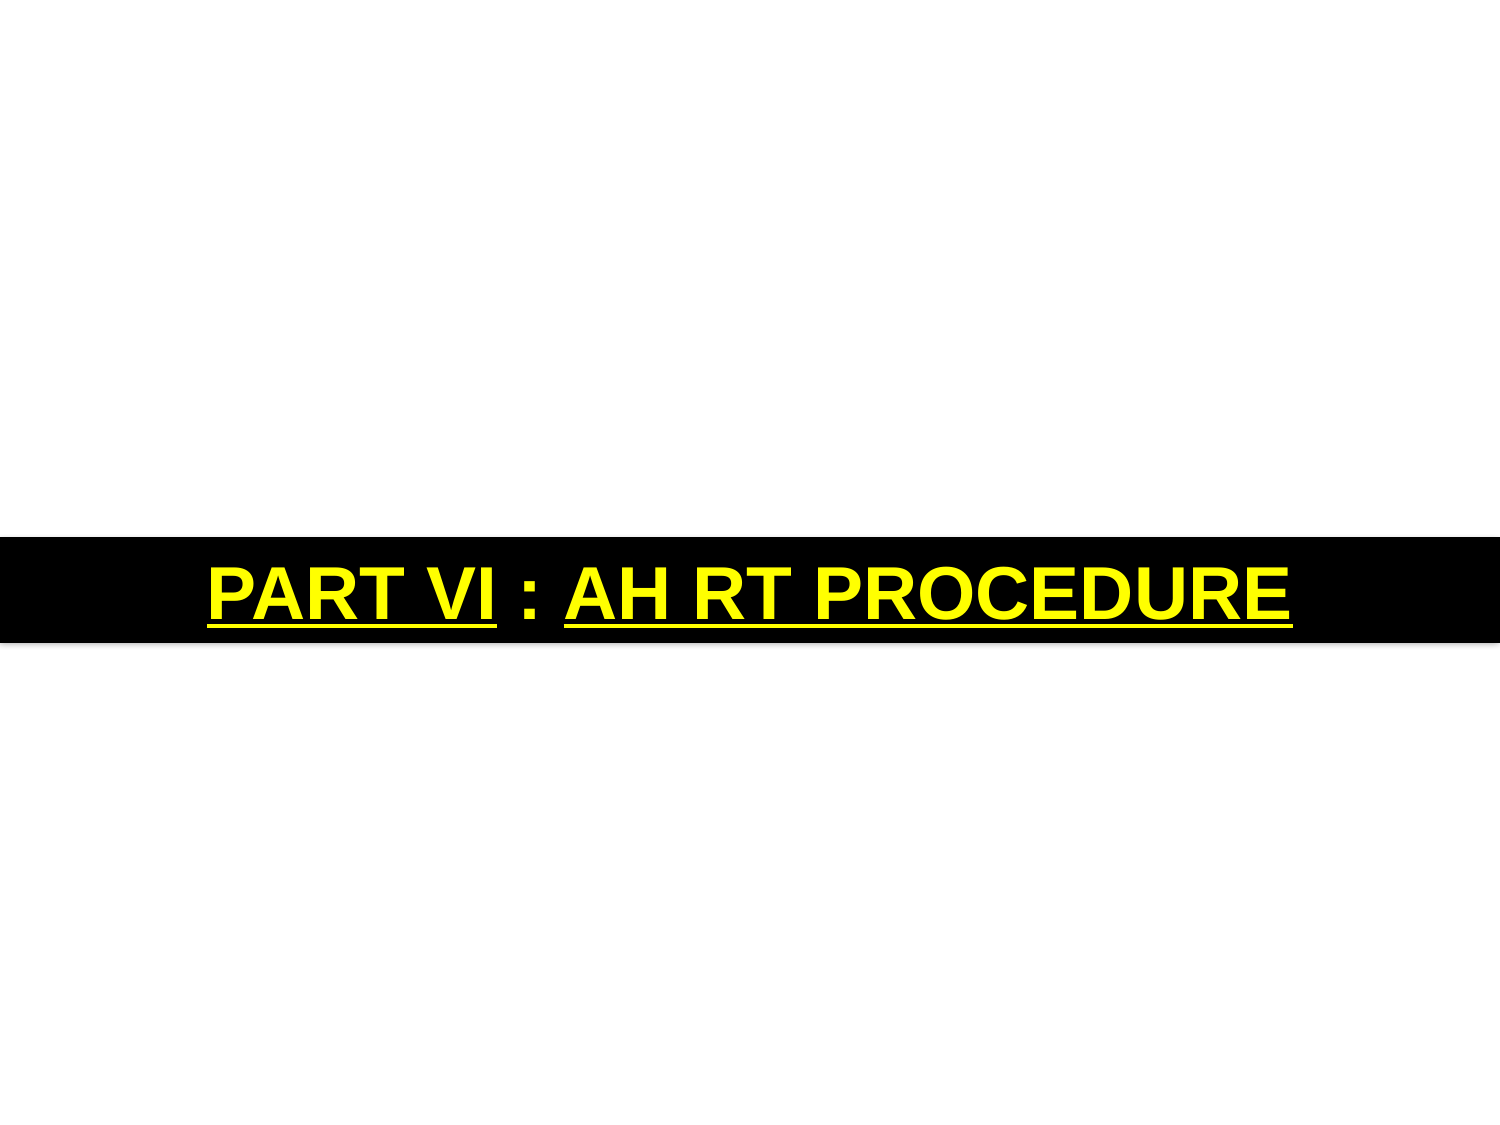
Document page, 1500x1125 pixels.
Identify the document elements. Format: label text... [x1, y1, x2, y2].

text_box PART VI : AH RT PROCEDURE [0, 537, 1500, 643]
